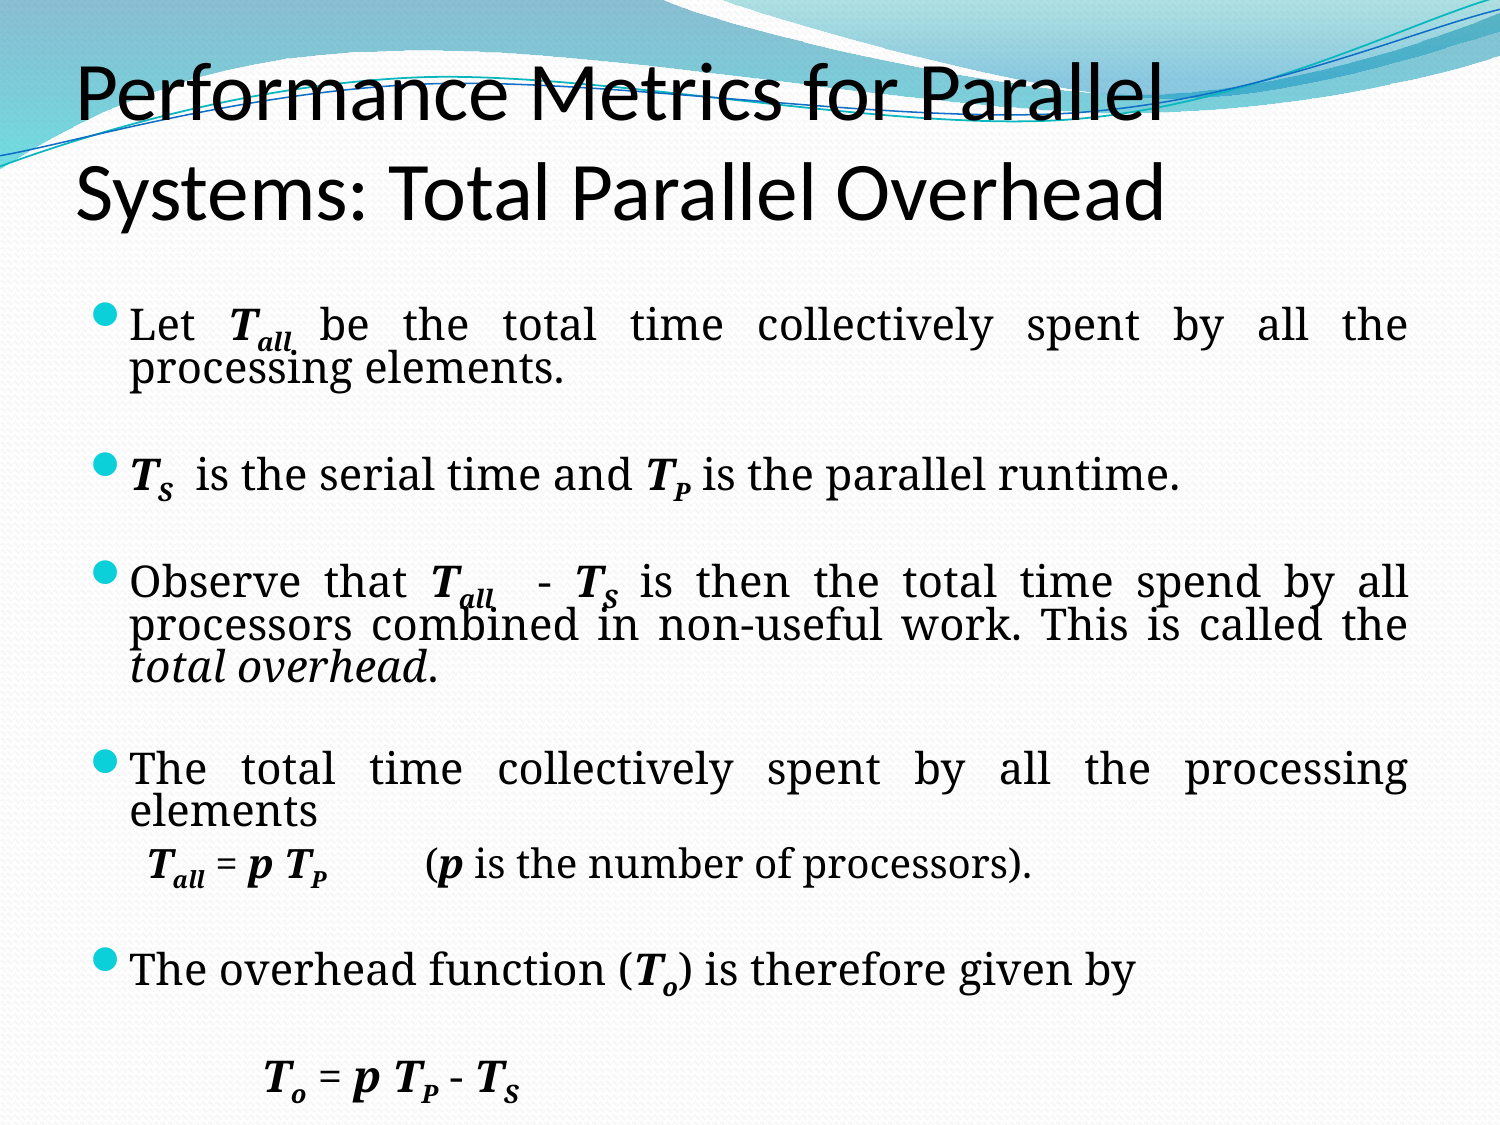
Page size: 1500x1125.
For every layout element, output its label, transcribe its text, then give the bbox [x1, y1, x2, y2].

list Let Tall be the total time collectively spent by all the processing elements. TS is the serial time and TP is the parallel runtime. Observe that Tall - TS is then the total time spend by all processors combined in non-useful work. This is called the total overhead. The total time collectively spent by all the processing elements Tall = p TP (p is the number of processors). The overhead function (To) is therefore given by To = p TP - TS [75, 295, 1425, 1113]
title Performance Metrics for Parallel Systems: Total Parallel Overhead [75, 82, 1425, 238]
